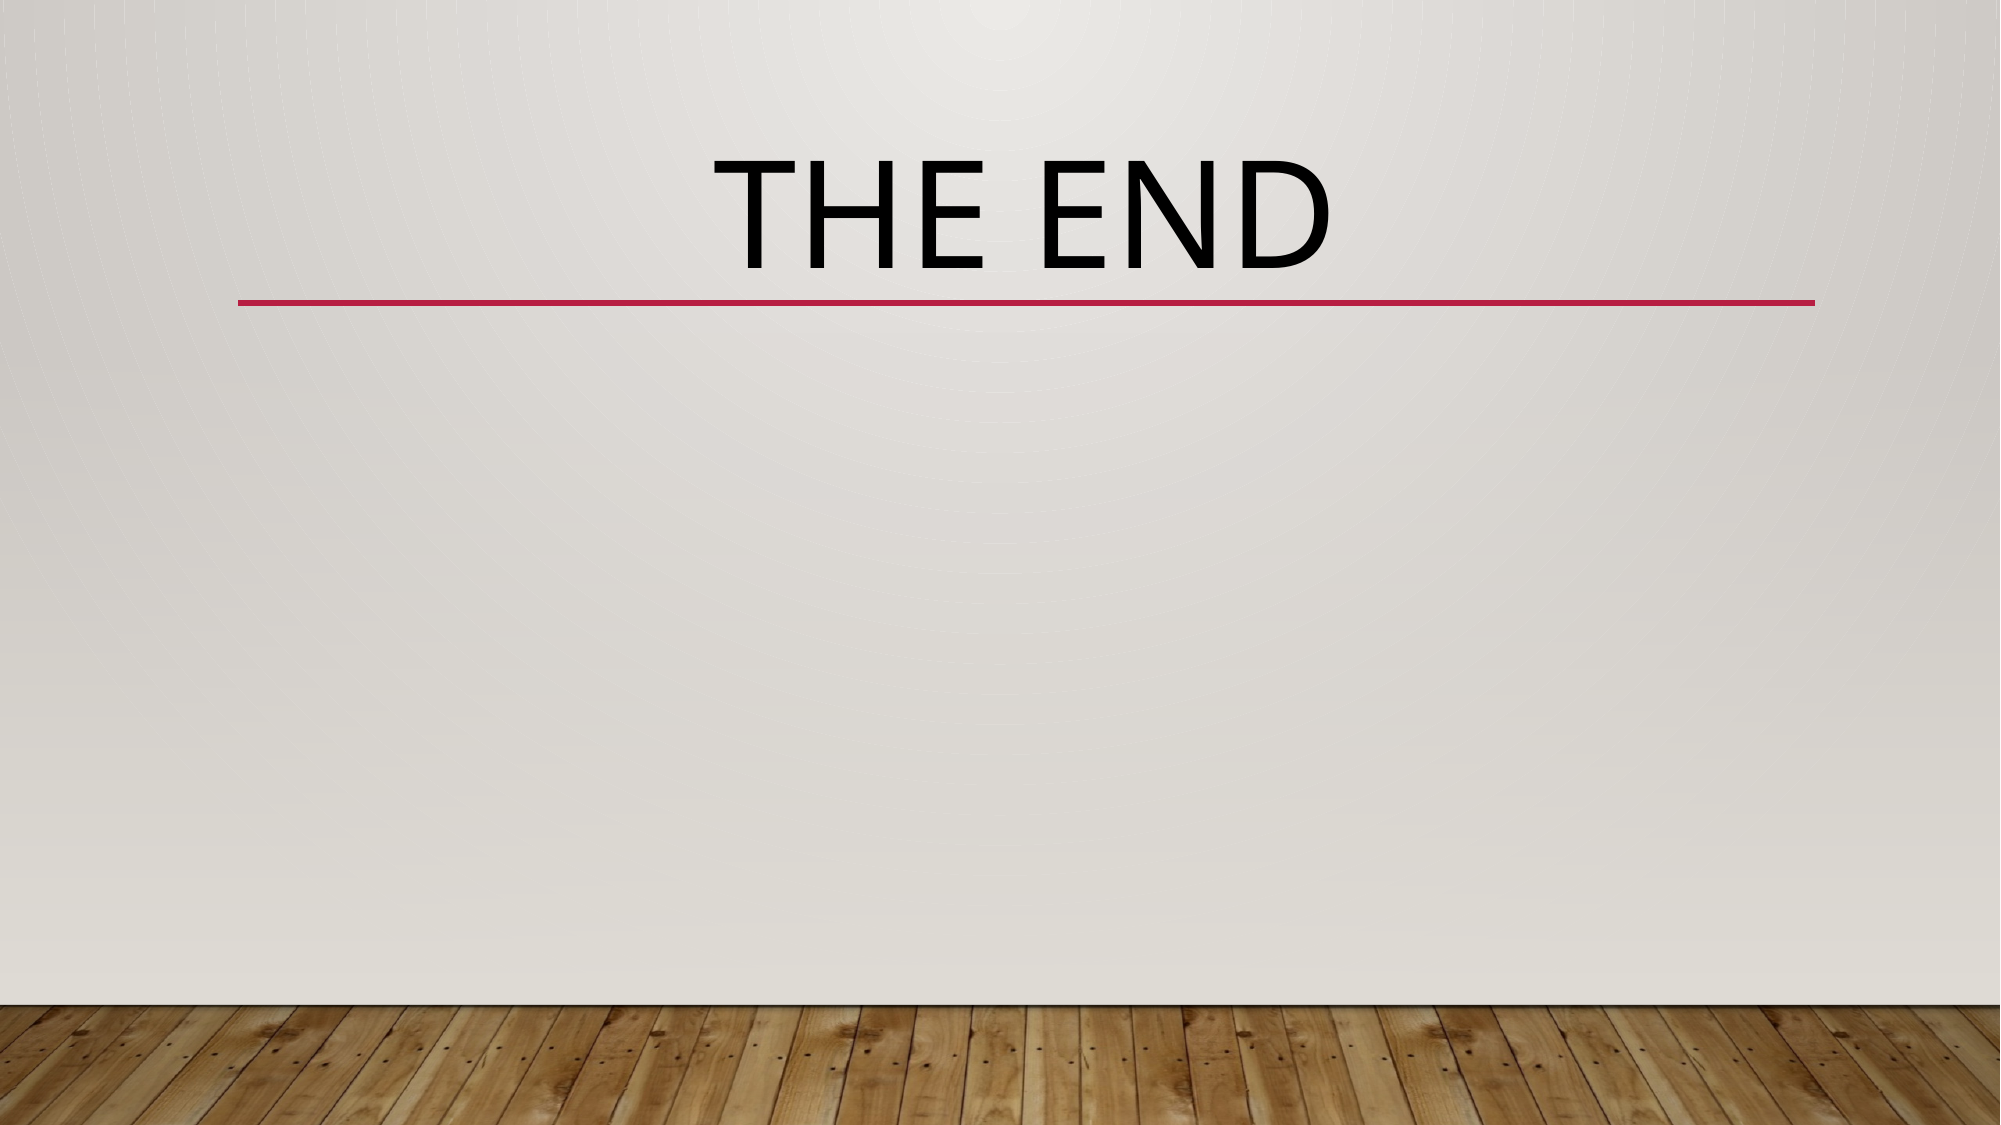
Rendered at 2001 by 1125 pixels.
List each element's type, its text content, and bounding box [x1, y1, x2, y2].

picture [0, 1005, 2000, 1125]
title The end [238, 131, 1814, 480]
